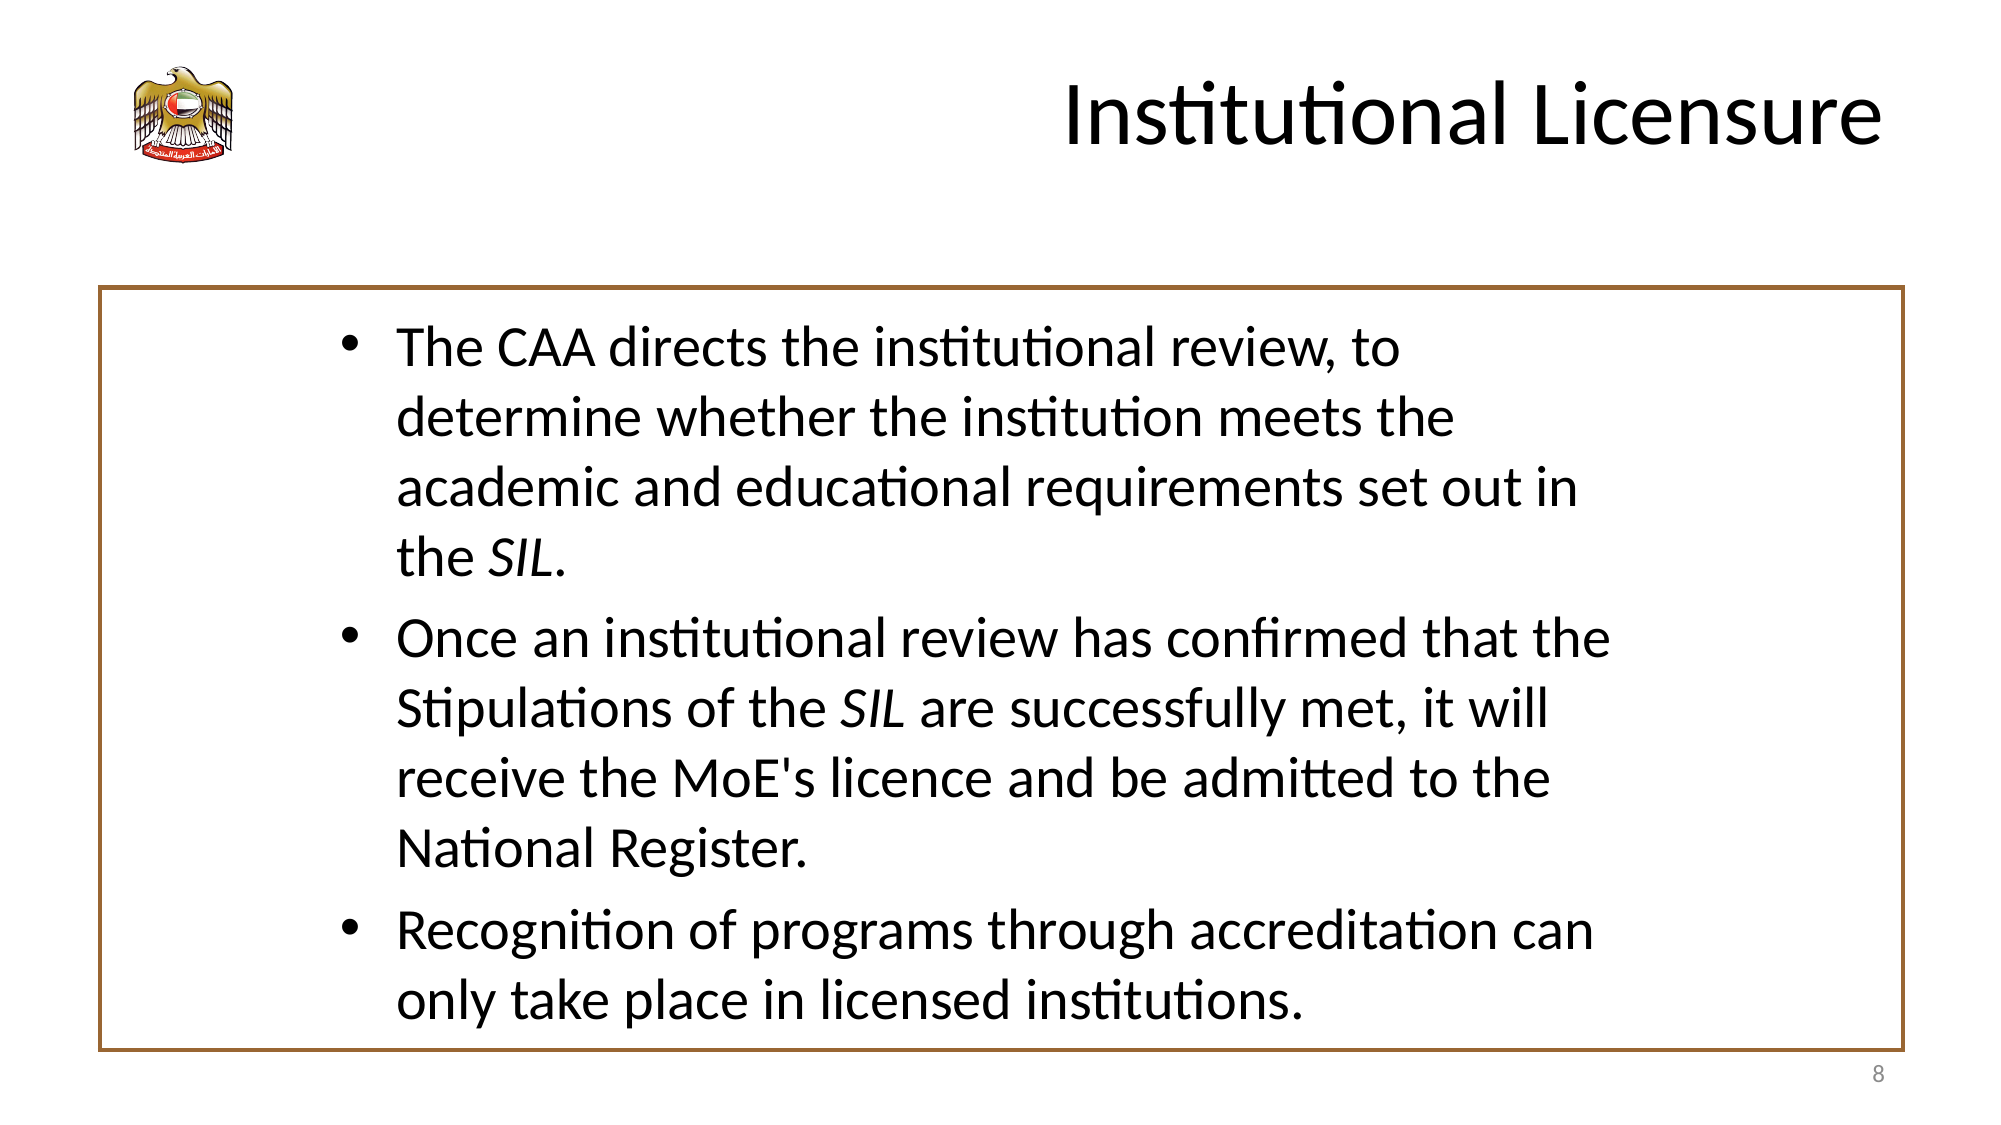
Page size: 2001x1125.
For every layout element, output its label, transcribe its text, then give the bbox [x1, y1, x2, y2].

slide_number 8 [1433, 1042, 1900, 1103]
list The CAA directs the institutional review, to determine whether the institution meets the academic and educational requirements set out in the SIL. Once an institutional review has confirmed that the Stipulations of the SIL are successfully met, it will receive the MoE's licence and be admitted to the National Register. Recognition of programs through accreditation can only take place in licensed institutions. [324, 299, 1676, 1043]
title Institutional Licensure [99, 45, 1900, 233]
